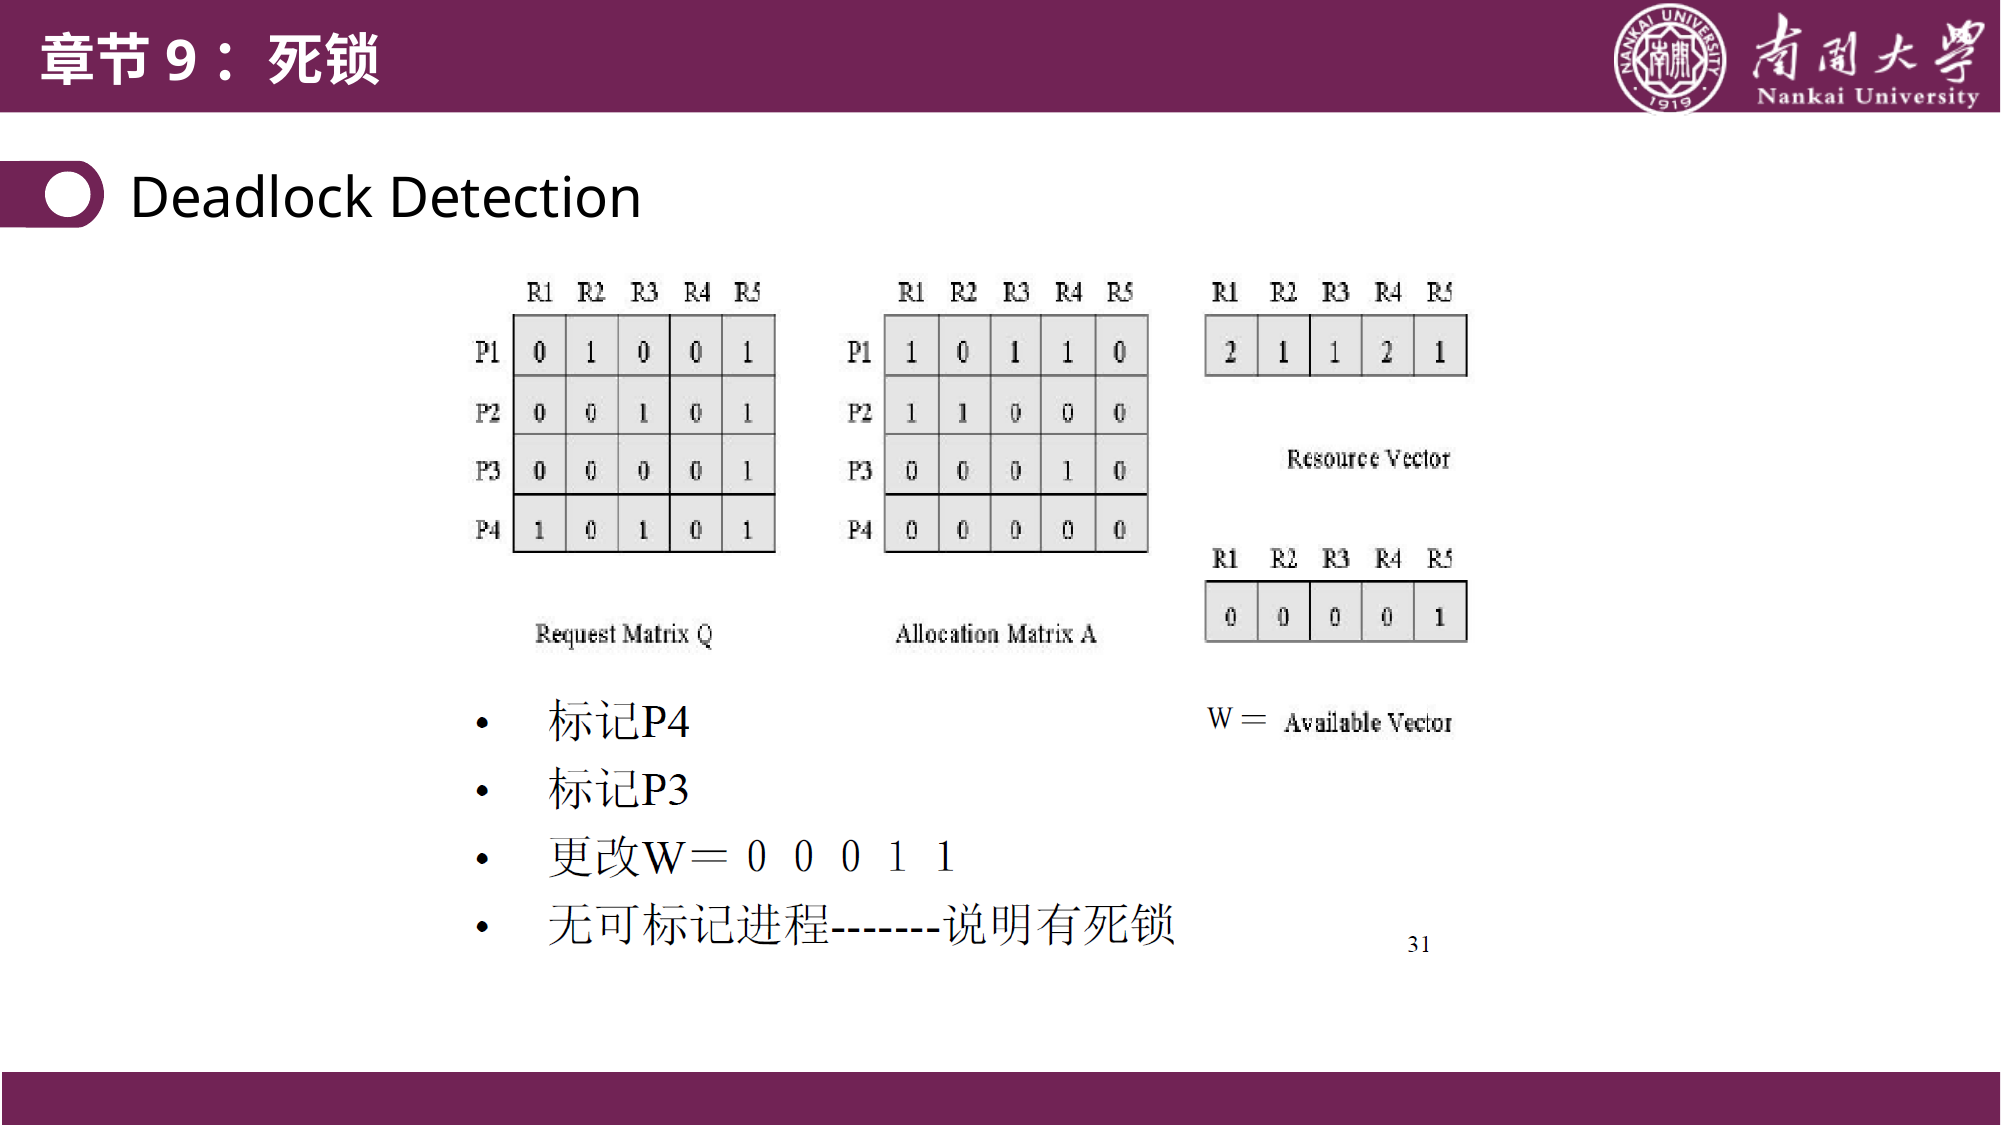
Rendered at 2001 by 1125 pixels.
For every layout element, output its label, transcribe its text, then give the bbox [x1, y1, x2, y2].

title Deadlock Detection [114, 143, 1886, 255]
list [457, 257, 1543, 972]
picture [1614, 2, 2001, 120]
